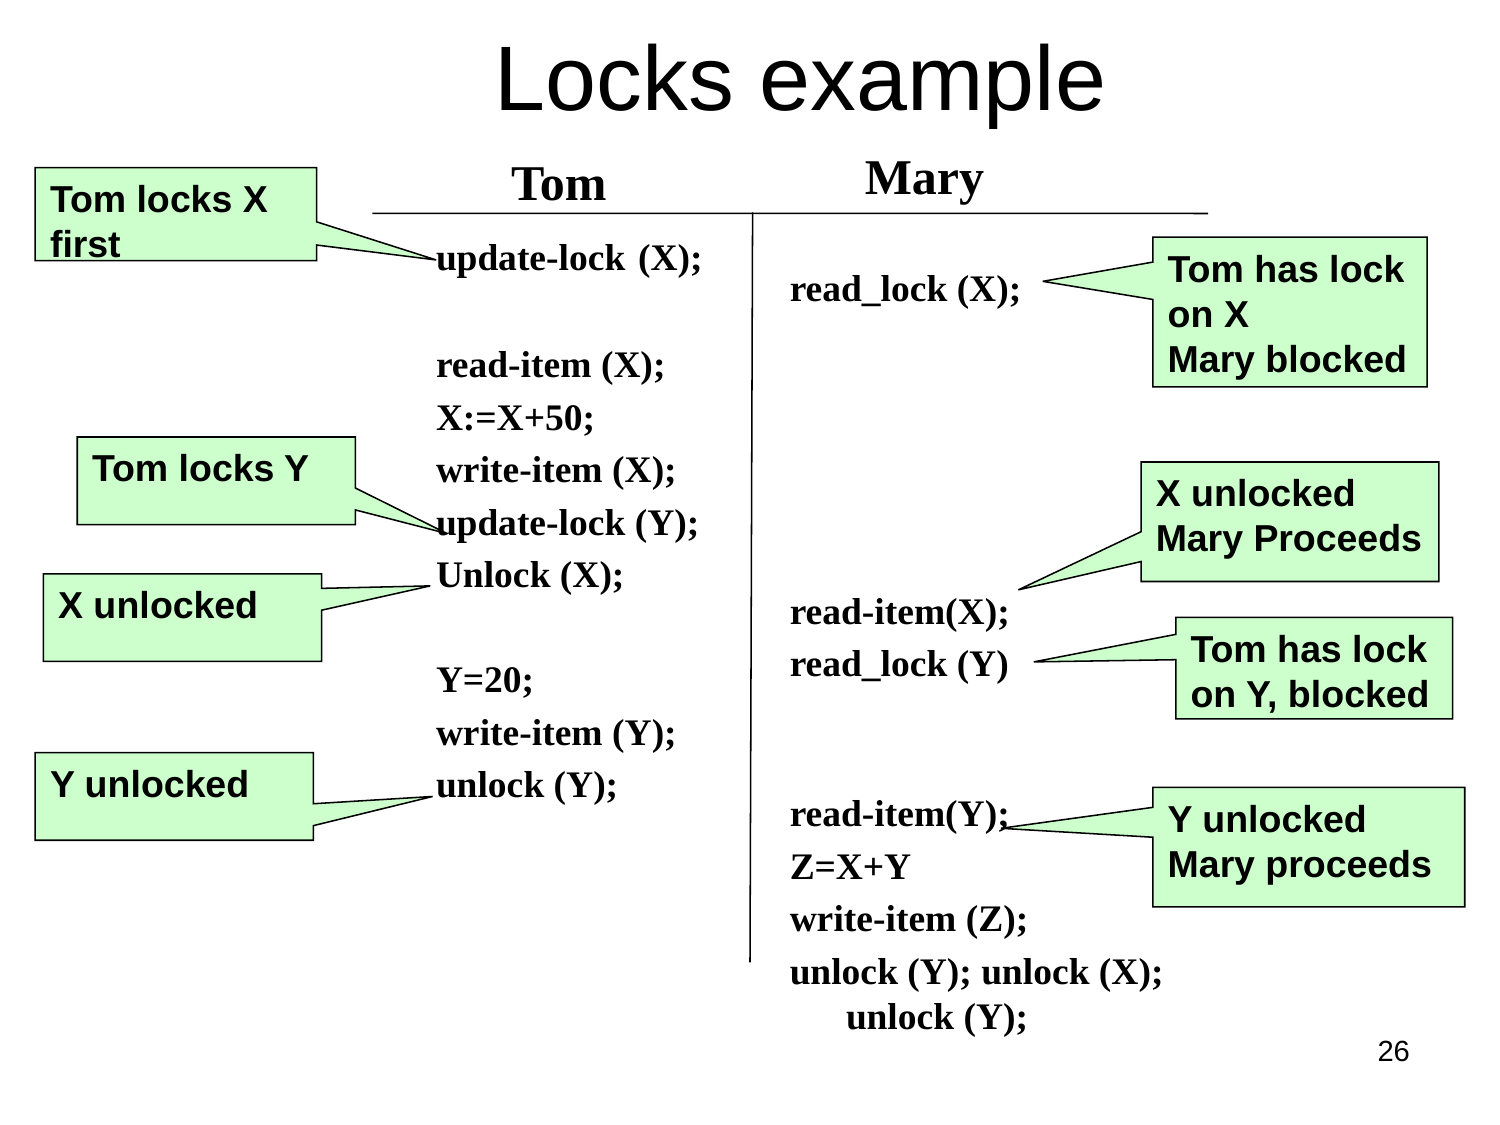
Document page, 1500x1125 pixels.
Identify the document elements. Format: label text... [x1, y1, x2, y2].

text_box Tom has lock on Y, blocked [1033, 617, 1453, 719]
text_box Tom update-lock (X); read-item (X); X:=X+50; write-item (X); update-lock (Y); Unlock (X); Y=20; write-item (Y); unlock (Y); [421, 143, 774, 213]
text_box Mary read_lock (X); read-item(X); read_lock (Y) read-item(Y); Z=X+Y write-item (Z); unlock (Y); unlock (X); unlock (Y); [774, 136, 1220, 1075]
slide_number 26 [1074, 1024, 1426, 1103]
text_box Tom locks Y [77, 437, 448, 534]
text_box Tom update-lock (X); read-item (X); X:=X+50; write-item (X); update-lock (Y); Unlock (X); Y=20; write-item (Y); unlock (Y); [421, 214, 775, 1103]
text_box X unlocked Mary Proceeds [1018, 461, 1439, 590]
text_box X unlocked [43, 573, 431, 662]
text_box Y unlocked [35, 752, 433, 841]
text_box Y unlocked Mary proceeds [1000, 787, 1465, 907]
text_box Tom locks X first [35, 167, 437, 261]
text_box Tom has lock on X Mary blocked [1042, 237, 1428, 387]
title Locks example [75, 0, 1425, 168]
